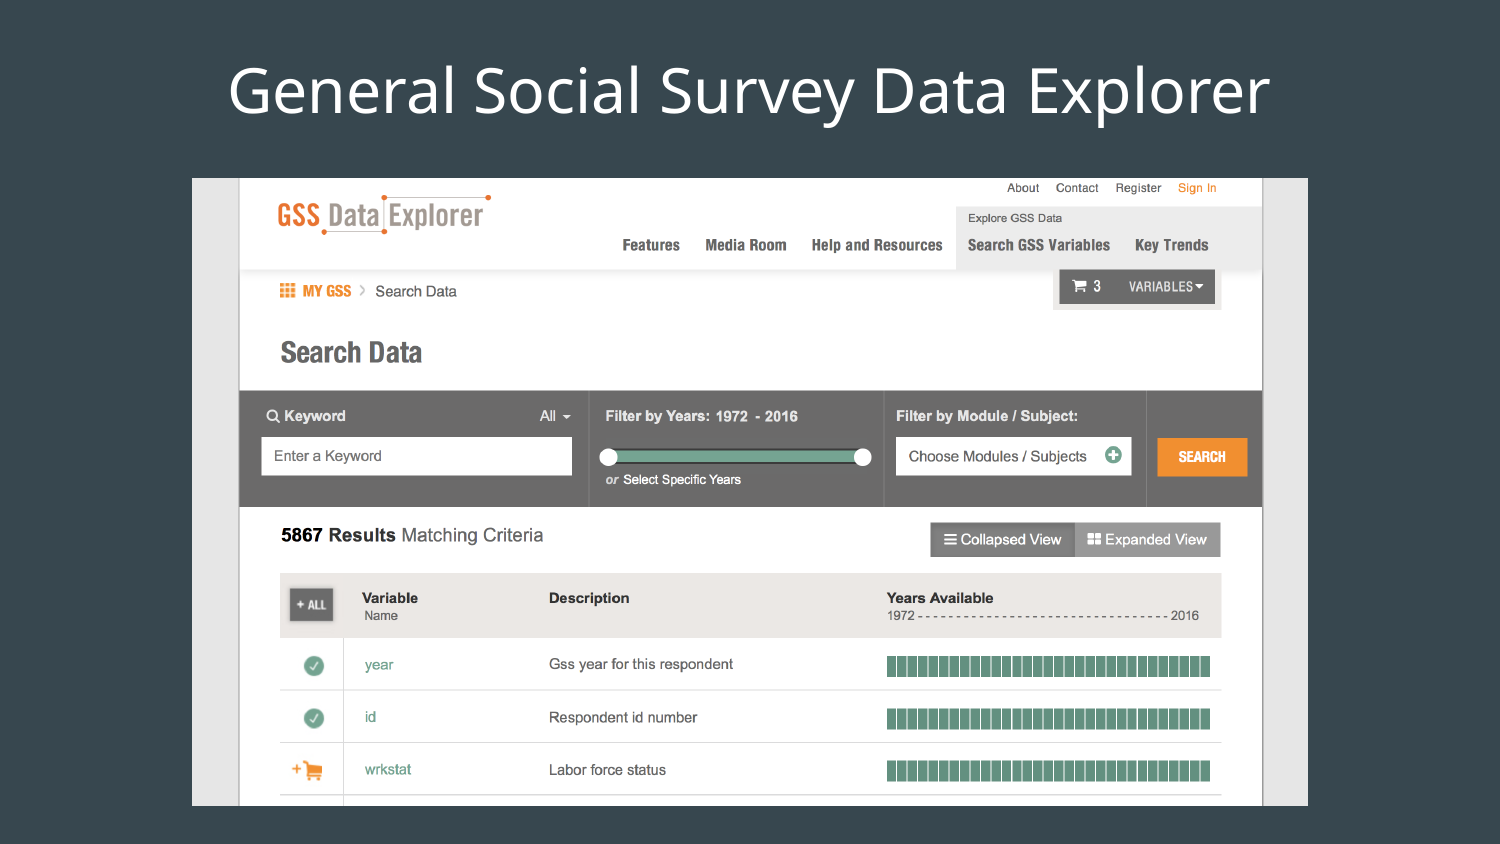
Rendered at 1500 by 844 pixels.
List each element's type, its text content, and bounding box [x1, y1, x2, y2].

picture [192, 178, 1308, 806]
title General Social Survey Data Explorer [51, 35, 1449, 167]
